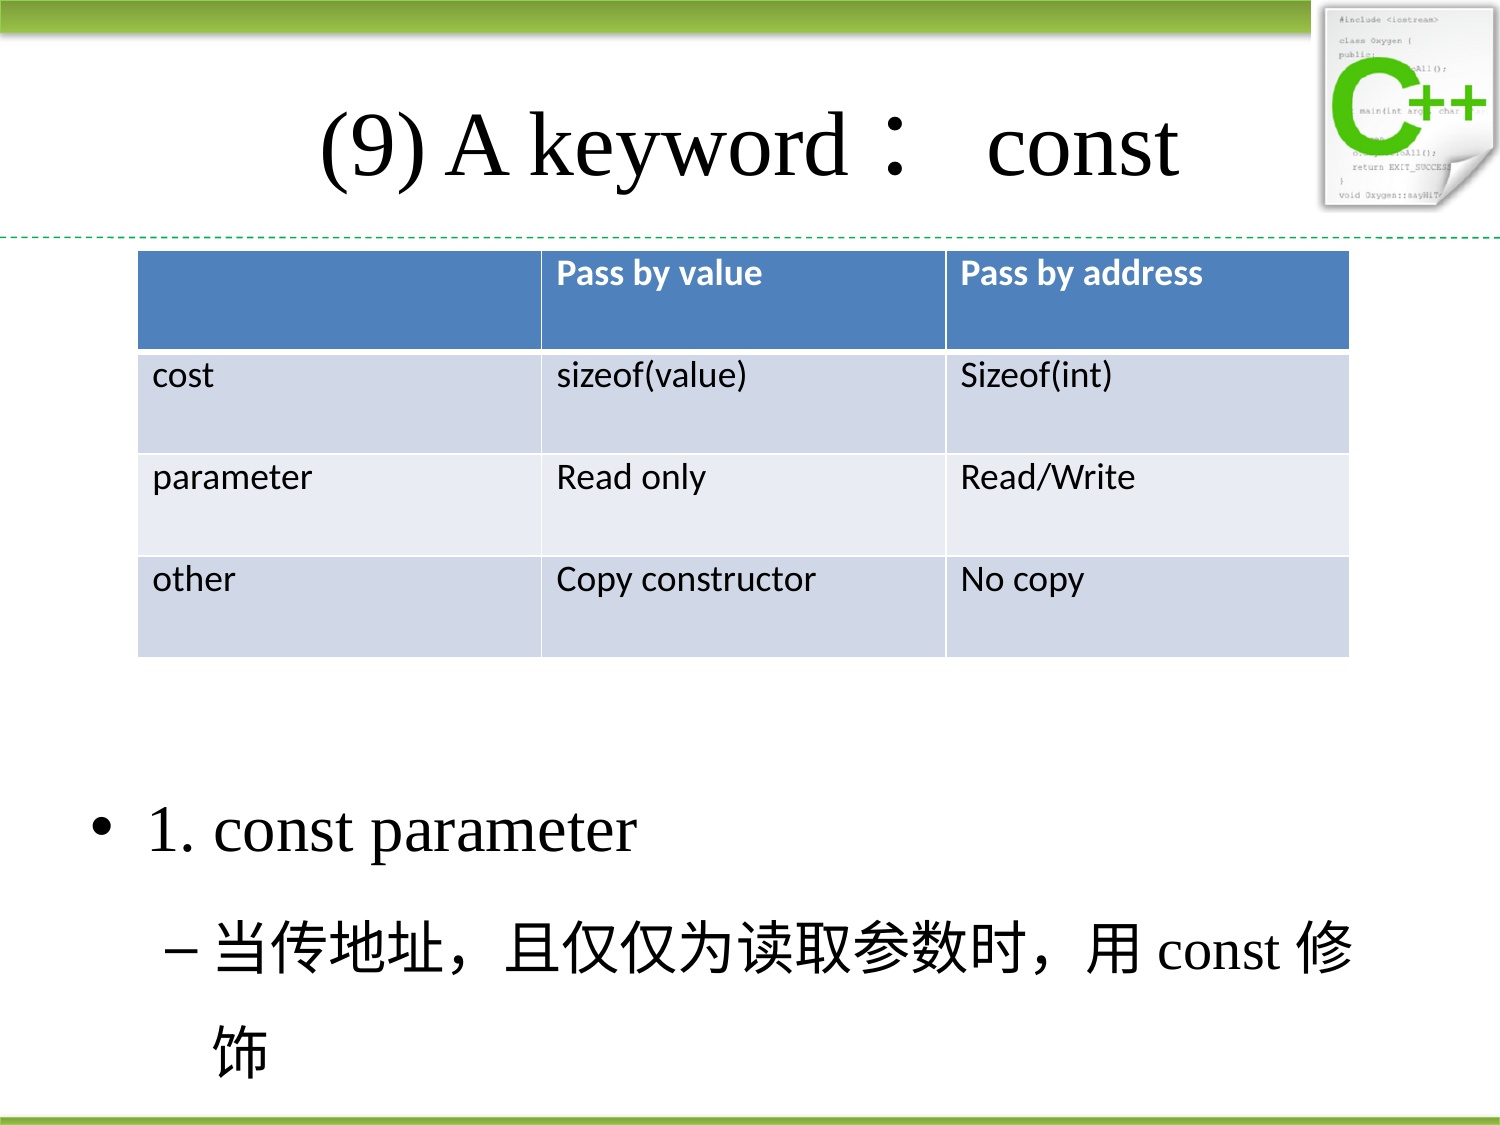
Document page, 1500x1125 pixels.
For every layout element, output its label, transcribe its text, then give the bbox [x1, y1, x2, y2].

table_cell cost [138, 355, 541, 453]
table_header Pass by address [947, 251, 1349, 349]
table_cell parameter [138, 455, 541, 555]
table_cell Read only [542, 455, 945, 555]
table_header [138, 251, 541, 349]
table_cell Read/Write [947, 455, 1349, 555]
table_cell Copy constructor [542, 557, 945, 657]
table_header Pass by value [542, 251, 945, 349]
list 1. const parameter 当传地址，且仅仅为读取参数时，用const修饰 [74, 737, 1426, 1006]
title (9) A keyword：const [74, 44, 1426, 233]
table_cell Sizeof(int) [947, 355, 1349, 453]
table_cell No copy [947, 557, 1349, 657]
picture [1311, 0, 1500, 213]
table_cell sizeof(value) [542, 355, 945, 453]
table_cell other [138, 557, 541, 657]
